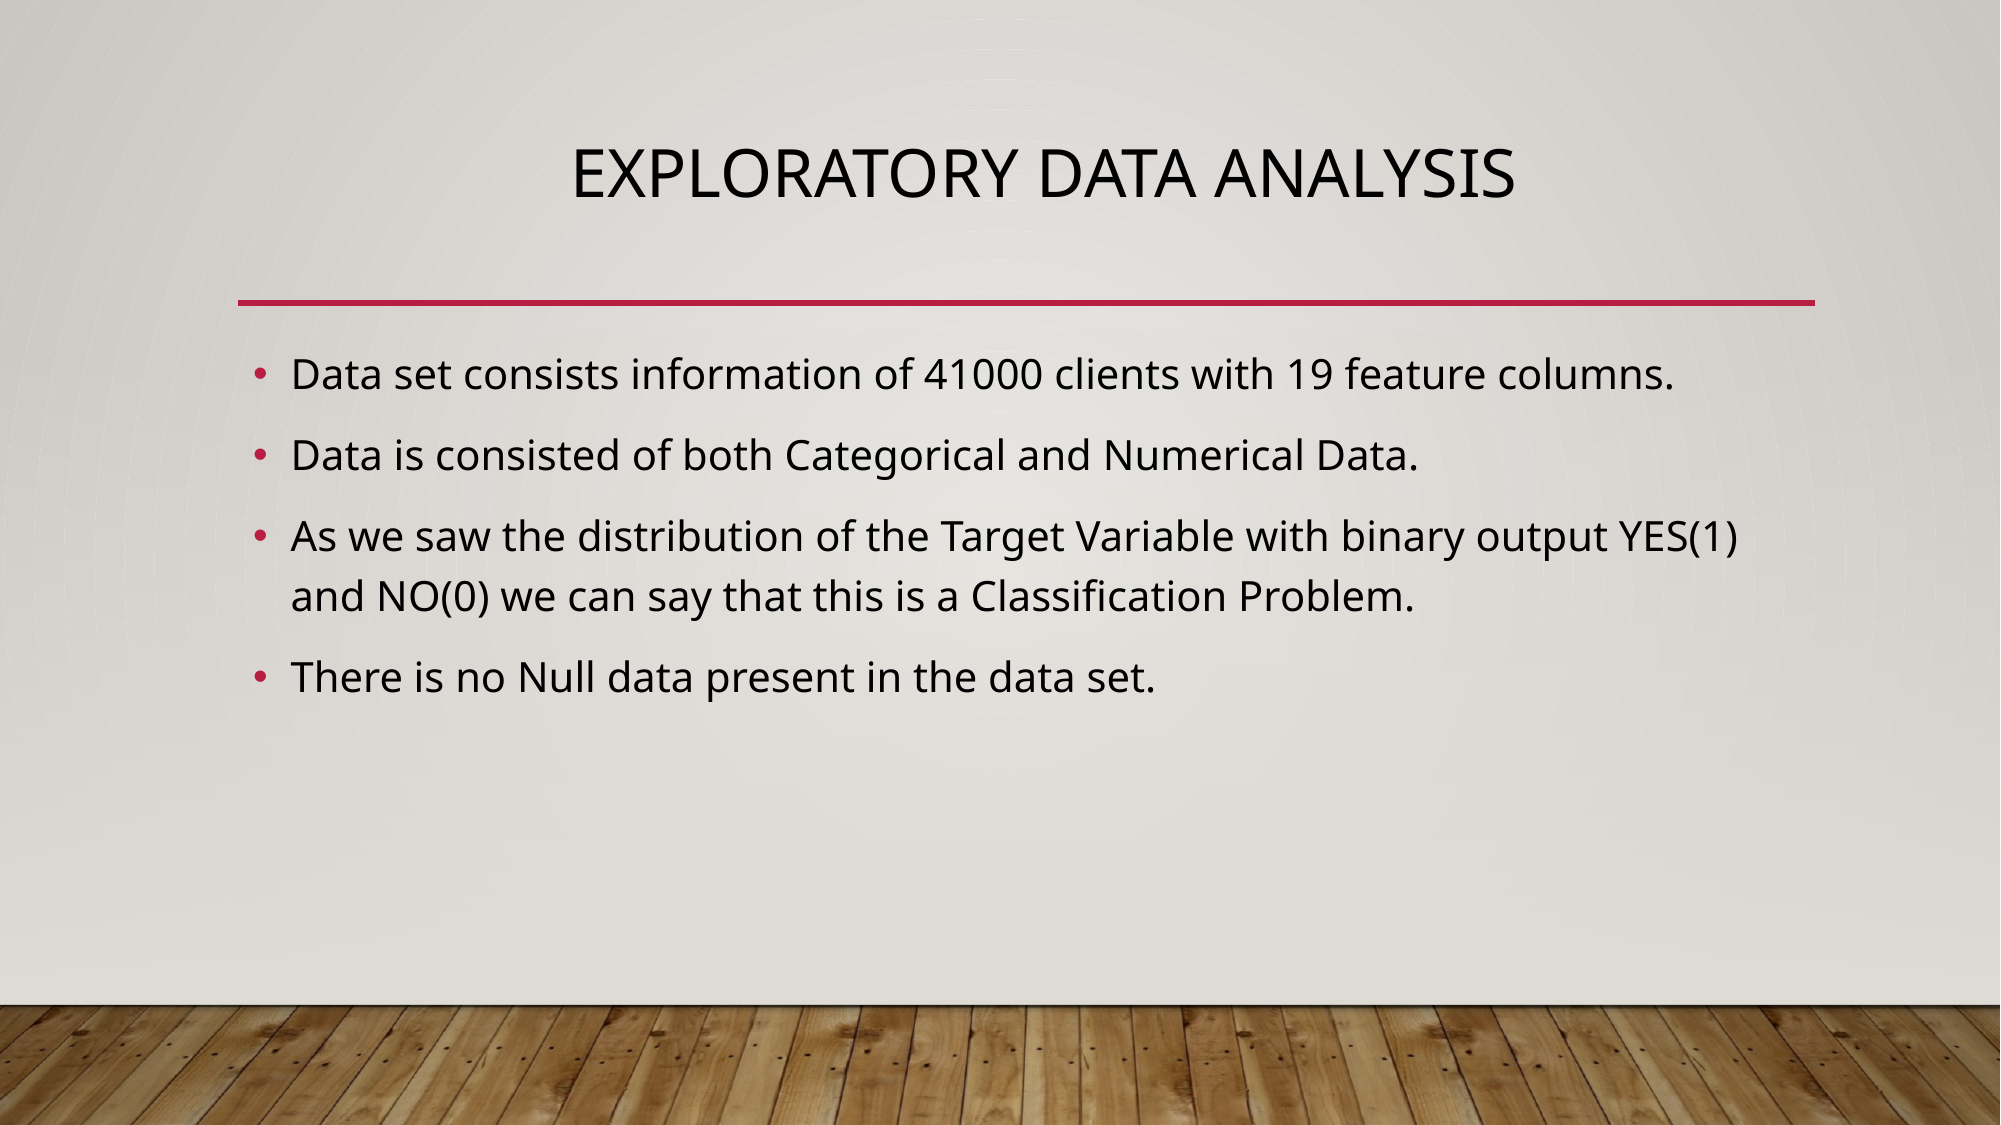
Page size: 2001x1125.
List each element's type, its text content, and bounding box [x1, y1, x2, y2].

title Exploratory Data analysis [238, 131, 1814, 305]
picture [0, 1005, 2000, 1125]
list Data set consists information of 41000 clients with 19 feature columns. Data is consisted of both Categorical and Numerical Data. As we saw the distribution of the Target Variable with binary output YES(1) and NO(0) we can say that this is a Classification Problem. There is no Null data present in the data set. [238, 330, 1814, 897]
